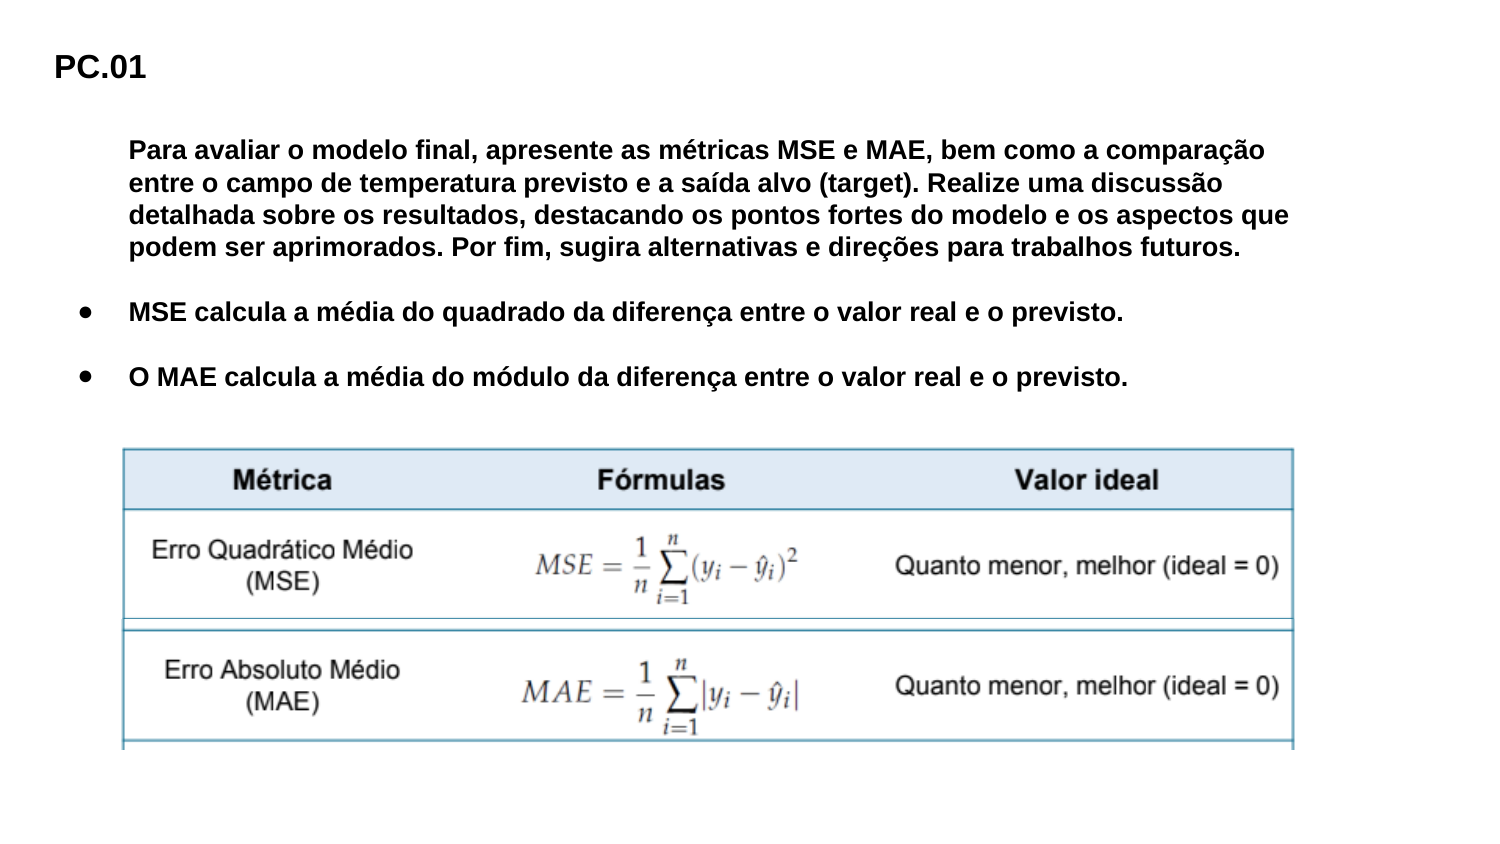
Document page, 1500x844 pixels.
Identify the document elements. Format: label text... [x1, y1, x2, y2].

picture [117, 446, 1301, 750]
title PC.01 [39, 19, 698, 85]
subtitle Para avaliar o modelo final, apresente as métricas MSE e MAE, bem como a comparação entre o campo de temperatura previsto e a saída alvo (target). Realize uma discussão detalhada sobre os resultados, destacando os pontos fortes do modelo e os aspectos que podem ser aprimorados. Por fim, sugira alternativas e direções para trabalhos futuros. MSE calcula a média do quadrado da diferença entre o valor real e o previsto. O MAE calcula a média do módulo da diferença entre o valor real e o previsto. [0, 85, 1491, 844]
